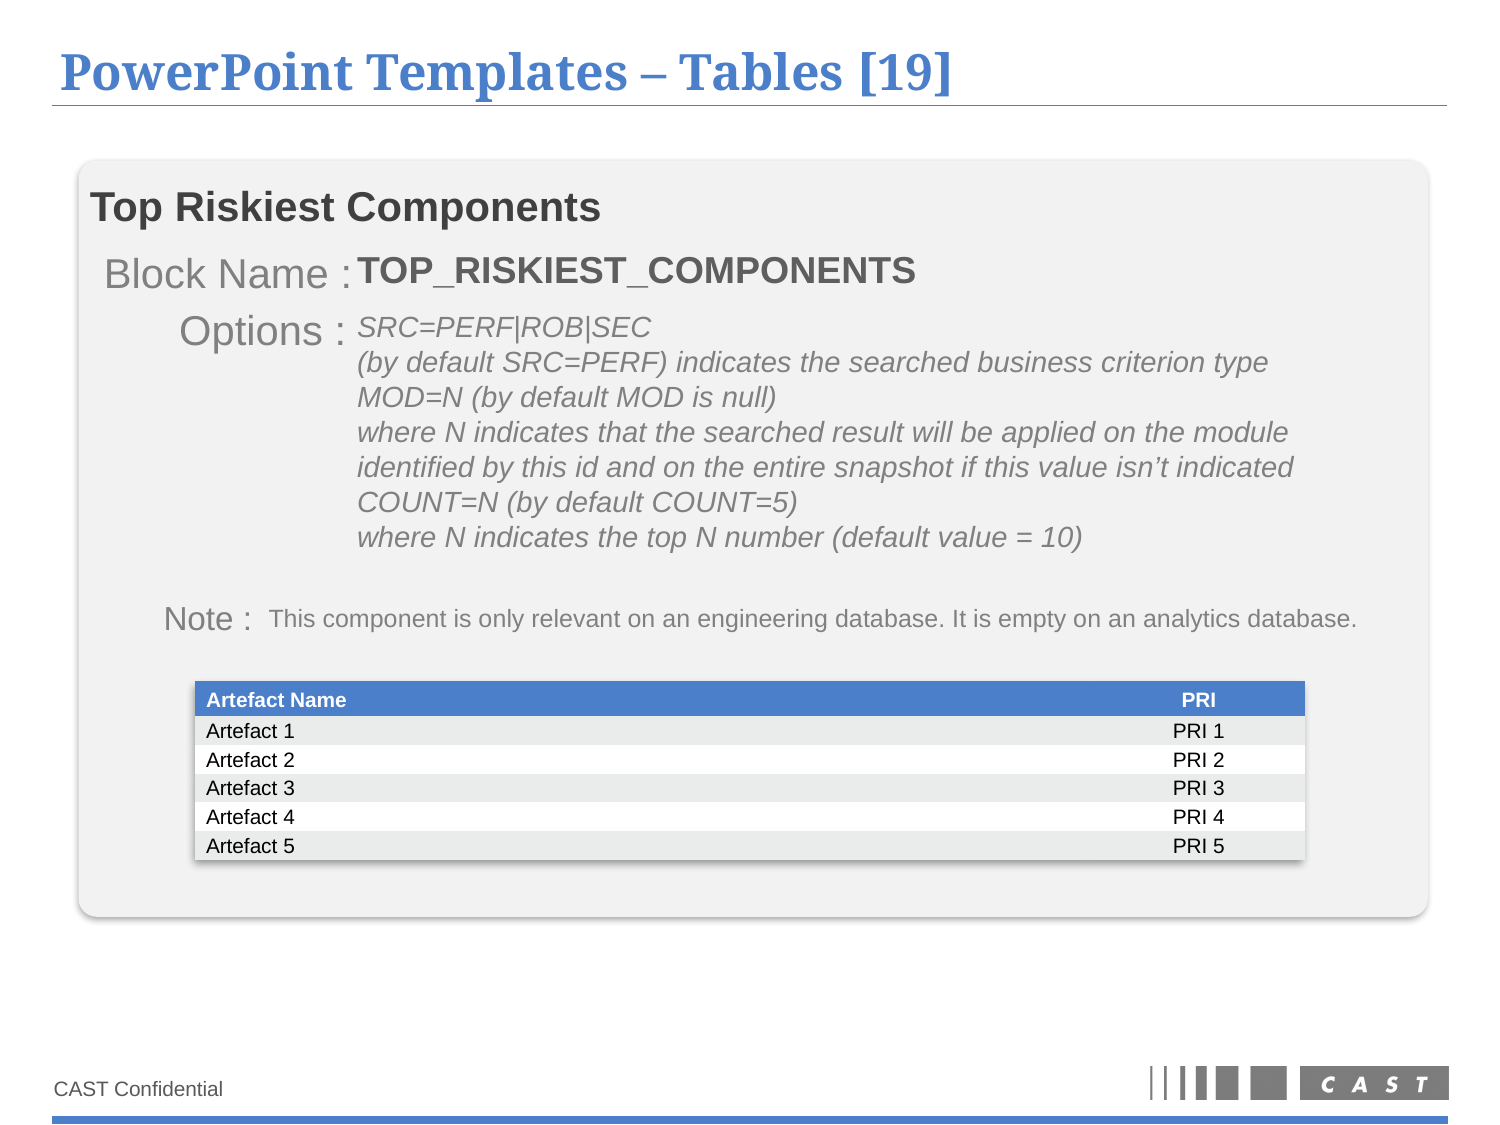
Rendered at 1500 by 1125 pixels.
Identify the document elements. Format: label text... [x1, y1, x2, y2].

text_box Block Name : [89, 239, 367, 304]
table_cell PRI 4 [1093, 802, 1305, 831]
table_cell PRI 1 [1093, 716, 1305, 745]
table_cell PRI 3 [1093, 774, 1305, 802]
table_cell Artefact 2 [195, 745, 1093, 774]
title PowerPoint Templates – Tables [19] [52, 38, 1448, 102]
text_box Options : [164, 296, 361, 361]
table_cell PRI 2 [1093, 745, 1305, 774]
text_box Top Riskiest Components [60, 172, 1397, 238]
table_cell Artefact 4 [195, 802, 1093, 831]
table_header Artefact Name [195, 681, 1093, 716]
text_box This component is only relevant on an engineering database. It is empty on an analytics database. [267, 595, 1401, 640]
text_box Note : [148, 589, 267, 645]
table_cell Artefact 3 [195, 774, 1093, 802]
table_cell Artefact 5 [195, 831, 1093, 860]
picture [1149, 1066, 1450, 1100]
text_box SRC=PERF|ROB|SEC (by default SRC=PERF) indicates the searched business criterion type MOD=N (by default MOD is null) where N indicates that the searched result will be applied on the module identified by this id and on the entire snapshot if this value isn’t indicated COUNT=N (by default COUNT=5) where N indicates the top N number (default value = 10) [342, 301, 1430, 561]
table_header PRI [1093, 681, 1305, 716]
table_cell PRI 5 [1093, 831, 1305, 860]
text_box TOP_RISKIEST_COMPONENTS [367, 239, 1430, 299]
text_box [77, 160, 1429, 918]
table_cell Artefact 1 [195, 716, 1093, 745]
